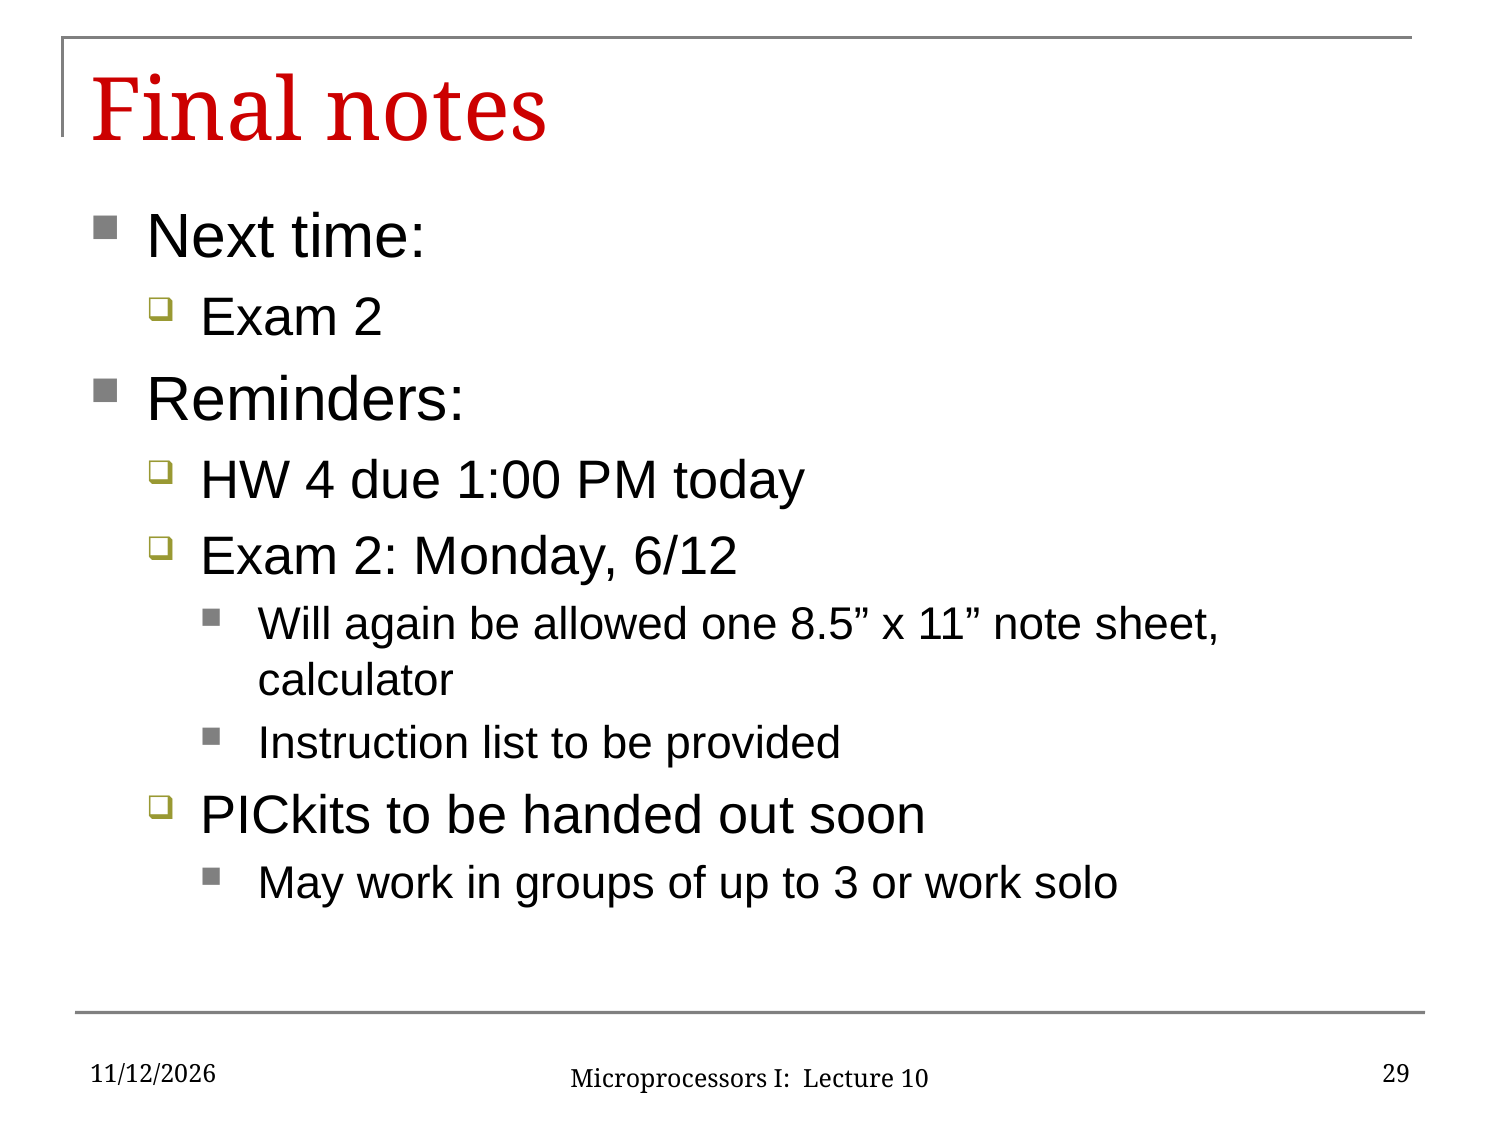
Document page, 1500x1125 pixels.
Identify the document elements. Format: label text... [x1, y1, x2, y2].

title Final notes [75, 45, 1425, 163]
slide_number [74, 1023, 426, 1100]
slide_number 29 [1074, 1023, 1426, 1100]
footer Microprocessors I: Lecture 10 [512, 1024, 988, 1101]
list Next time: Exam 2 Reminders: HW 4 due 1:00 PM today Exam 2: Monday, 6/12 Will again be allowed one 8.5” x 11” note sheet, calculator Instruction list to be provided PICkits to be handed out soon May work in groups of up to 3 or work solo [75, 187, 1425, 1006]
